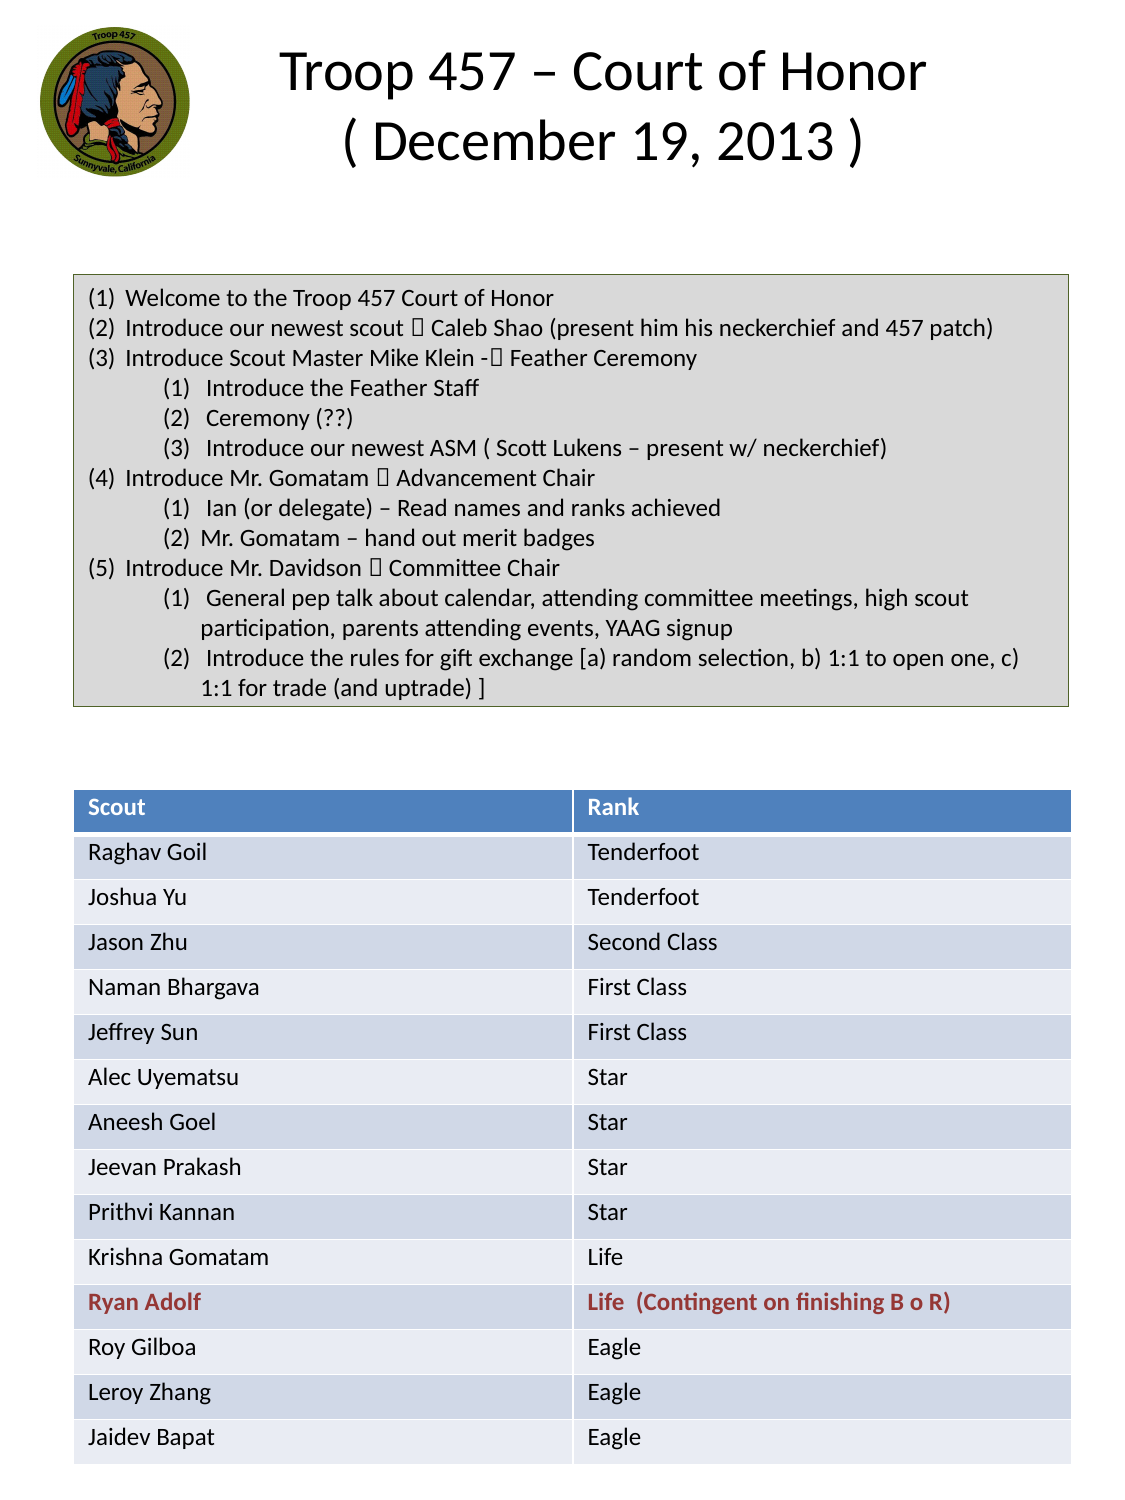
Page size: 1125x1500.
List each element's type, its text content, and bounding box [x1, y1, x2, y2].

table_header Scout [74, 790, 572, 832]
table_cell Aneesh Goel [74, 1105, 572, 1149]
table_cell Tenderfoot [574, 880, 1071, 924]
table_cell Raghav Goil [74, 837, 572, 879]
table_cell Joshua Yu [74, 880, 572, 924]
table_cell Jeffrey Sun [74, 1015, 572, 1059]
picture [37, 24, 191, 179]
table_cell Star [574, 1195, 1071, 1239]
table_cell Naman Bhargava [74, 970, 572, 1014]
table_header Rank [574, 790, 1071, 832]
table_cell Leroy Zhang [74, 1375, 572, 1419]
text_box Troop 457 – Court of Honor ( December 19, 2013 ) [264, 24, 943, 180]
table_cell Roy Gilboa [74, 1330, 572, 1374]
table_cell Jeevan Prakash [74, 1150, 572, 1194]
table_cell First Class [574, 1015, 1071, 1059]
table_cell Eagle [574, 1420, 1071, 1464]
table_cell Life [574, 1240, 1071, 1284]
table_cell Star [574, 1150, 1071, 1194]
table_cell Prithvi Kannan [74, 1195, 572, 1239]
table_cell Tenderfoot [574, 837, 1071, 879]
table_cell Jason Zhu [74, 925, 572, 969]
table_cell Alec Uyematsu [74, 1060, 572, 1104]
table_cell Krishna Gomatam [74, 1240, 572, 1284]
table_cell Second Class [574, 925, 1071, 969]
text_box Welcome to the Troop 457 Court of Honor Introduce our newest scout  Caleb Shao (present him his neckerchief and 457 patch) Introduce Scout Master Mike Klein - Feather Ceremony Introduce the Feather Staff Ceremony (??) Introduce our newest ASM ( Scott Lukens – present w/ neckerchief) Introduce Mr. Gomatam  Advancement Chair Ian (or delegate) – Read names and ranks achieved Mr. Gomatam – hand out merit badges Introduce Mr. Davidson  Committee Chair General pep talk about calendar, attending committee meetings, high scout participation, parents attending events, YAAG signup Introduce the rules for gift exchange [a) random selection, b) 1:1 to open one, c) 1:1 for trade (and uptrade) ] [73, 274, 1069, 707]
table_cell Star [574, 1060, 1071, 1104]
table_cell Jaidev Bapat [74, 1420, 572, 1464]
table_cell Life (Contingent on finishing B o R) [574, 1285, 1071, 1329]
table_cell First Class [574, 970, 1071, 1014]
table_cell Star [574, 1105, 1071, 1149]
table_cell Eagle [574, 1330, 1071, 1374]
table_cell Eagle [574, 1375, 1071, 1419]
table_cell Ryan Adolf [74, 1285, 572, 1329]
